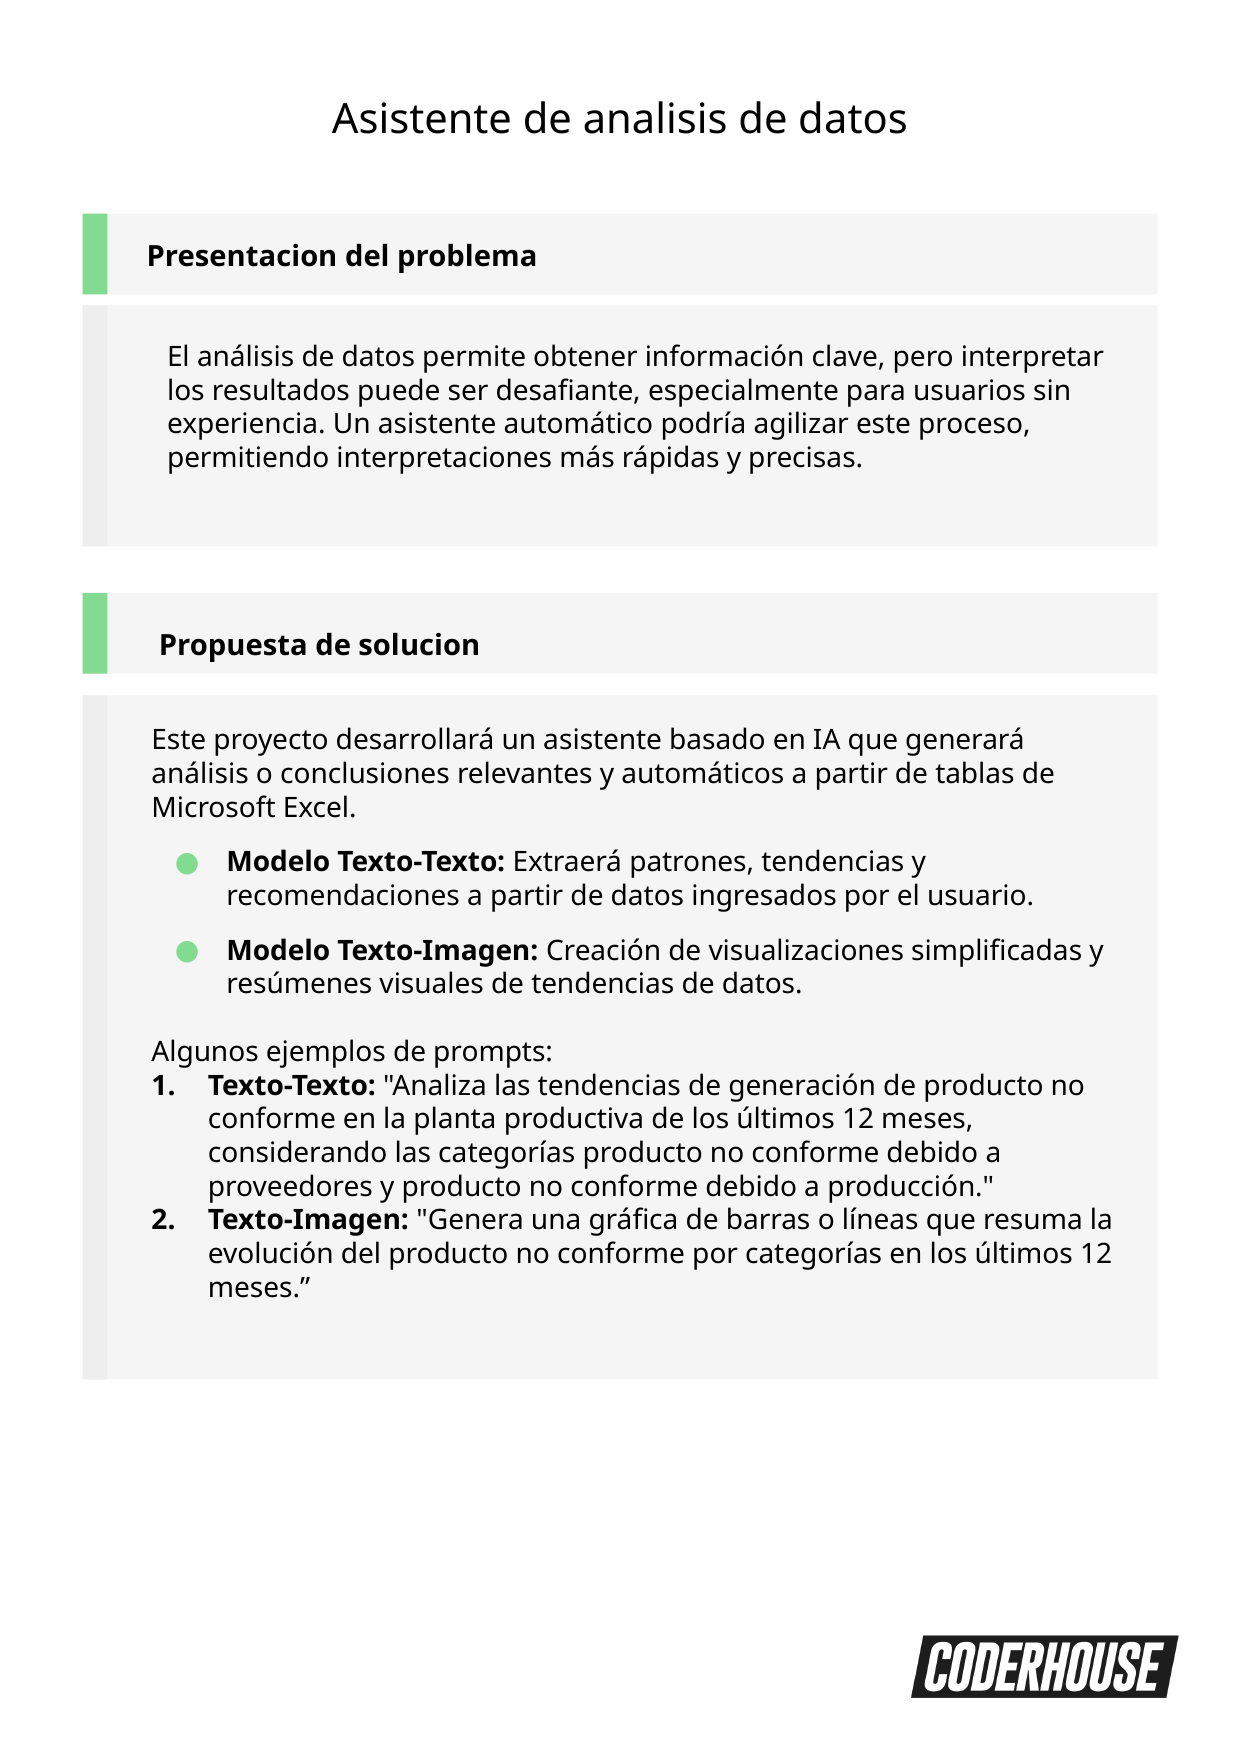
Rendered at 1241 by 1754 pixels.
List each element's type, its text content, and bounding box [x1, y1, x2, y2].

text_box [82, 695, 1158, 1380]
picture [902, 1630, 1185, 1703]
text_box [82, 305, 1158, 547]
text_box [82, 592, 1158, 674]
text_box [82, 213, 1158, 295]
text_box Asistente de analisis de datos [82, 76, 1158, 157]
